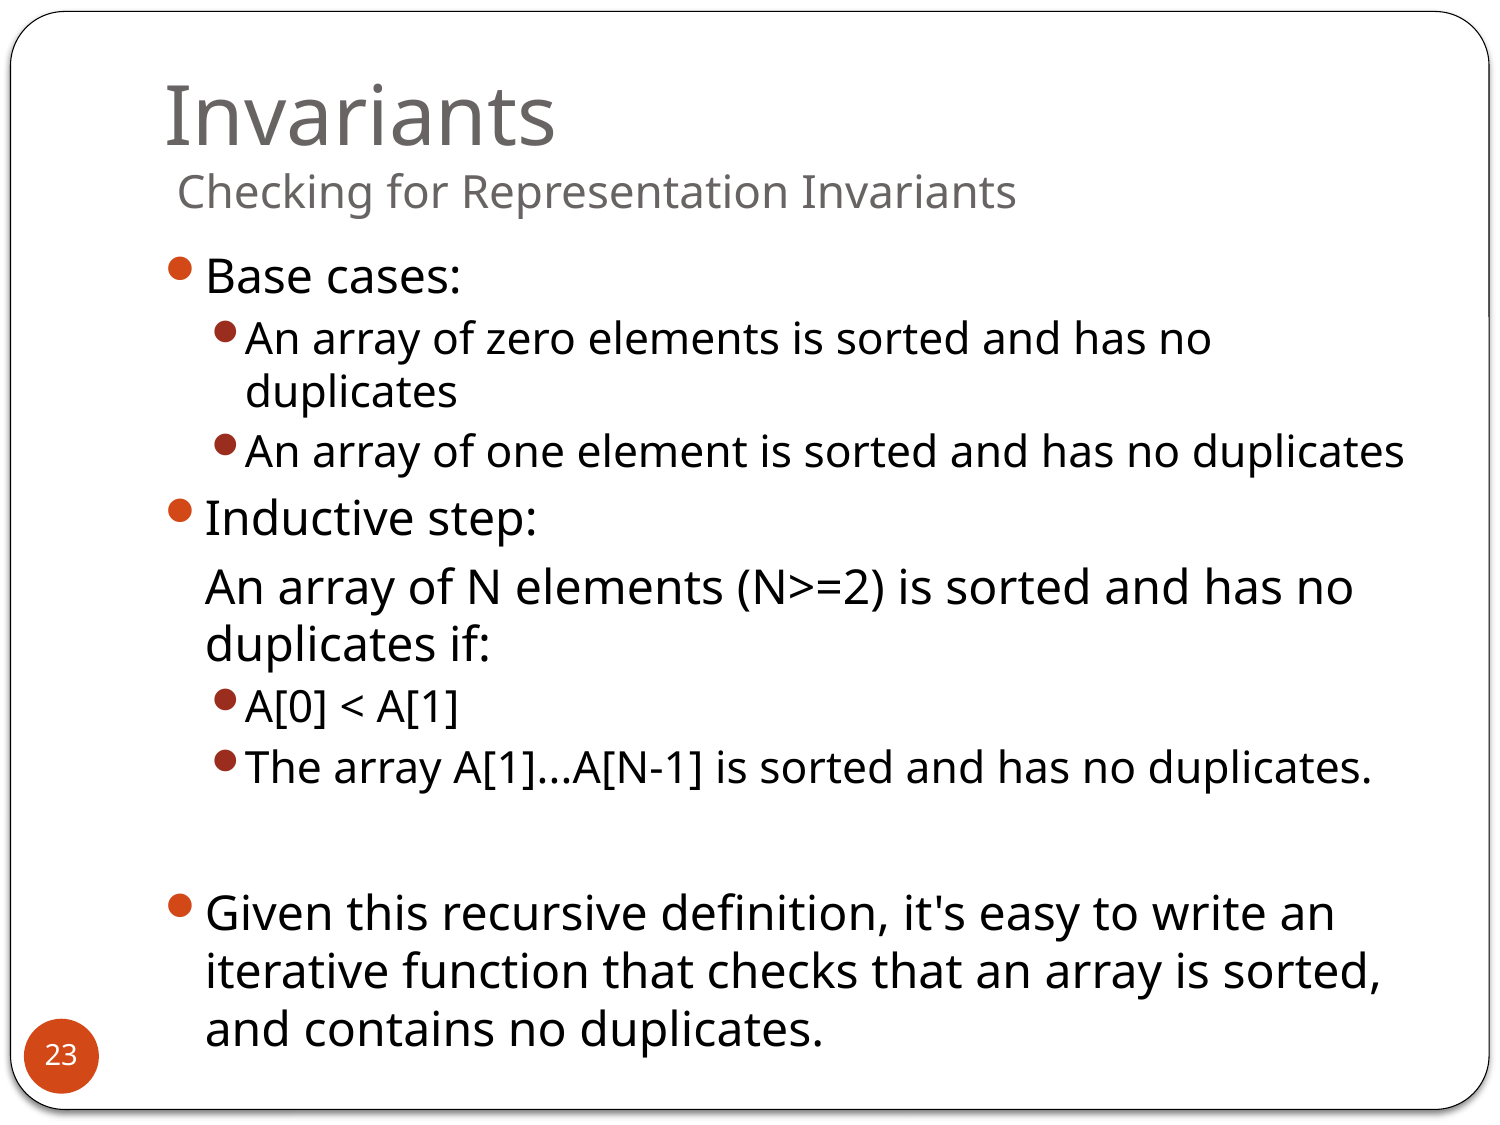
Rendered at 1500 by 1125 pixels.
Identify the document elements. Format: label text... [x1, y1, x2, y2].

title Invariants Checking for Representation Invariants [150, 45, 1425, 233]
slide_number 23 [23, 1018, 99, 1094]
list Base cases: An array of zero elements is sorted and has no duplicates An array of one element is sorted and has no duplicates Inductive step: An array of N elements (N>=2) is sorted and has no duplicates if: A[0] < A[1] The array A[1]...A[N-1] is sorted and has no duplicates. Given this recursive definition, it's easy to write an iterative function that checks that an array is sorted, and contains no duplicates. [150, 237, 1425, 1075]
